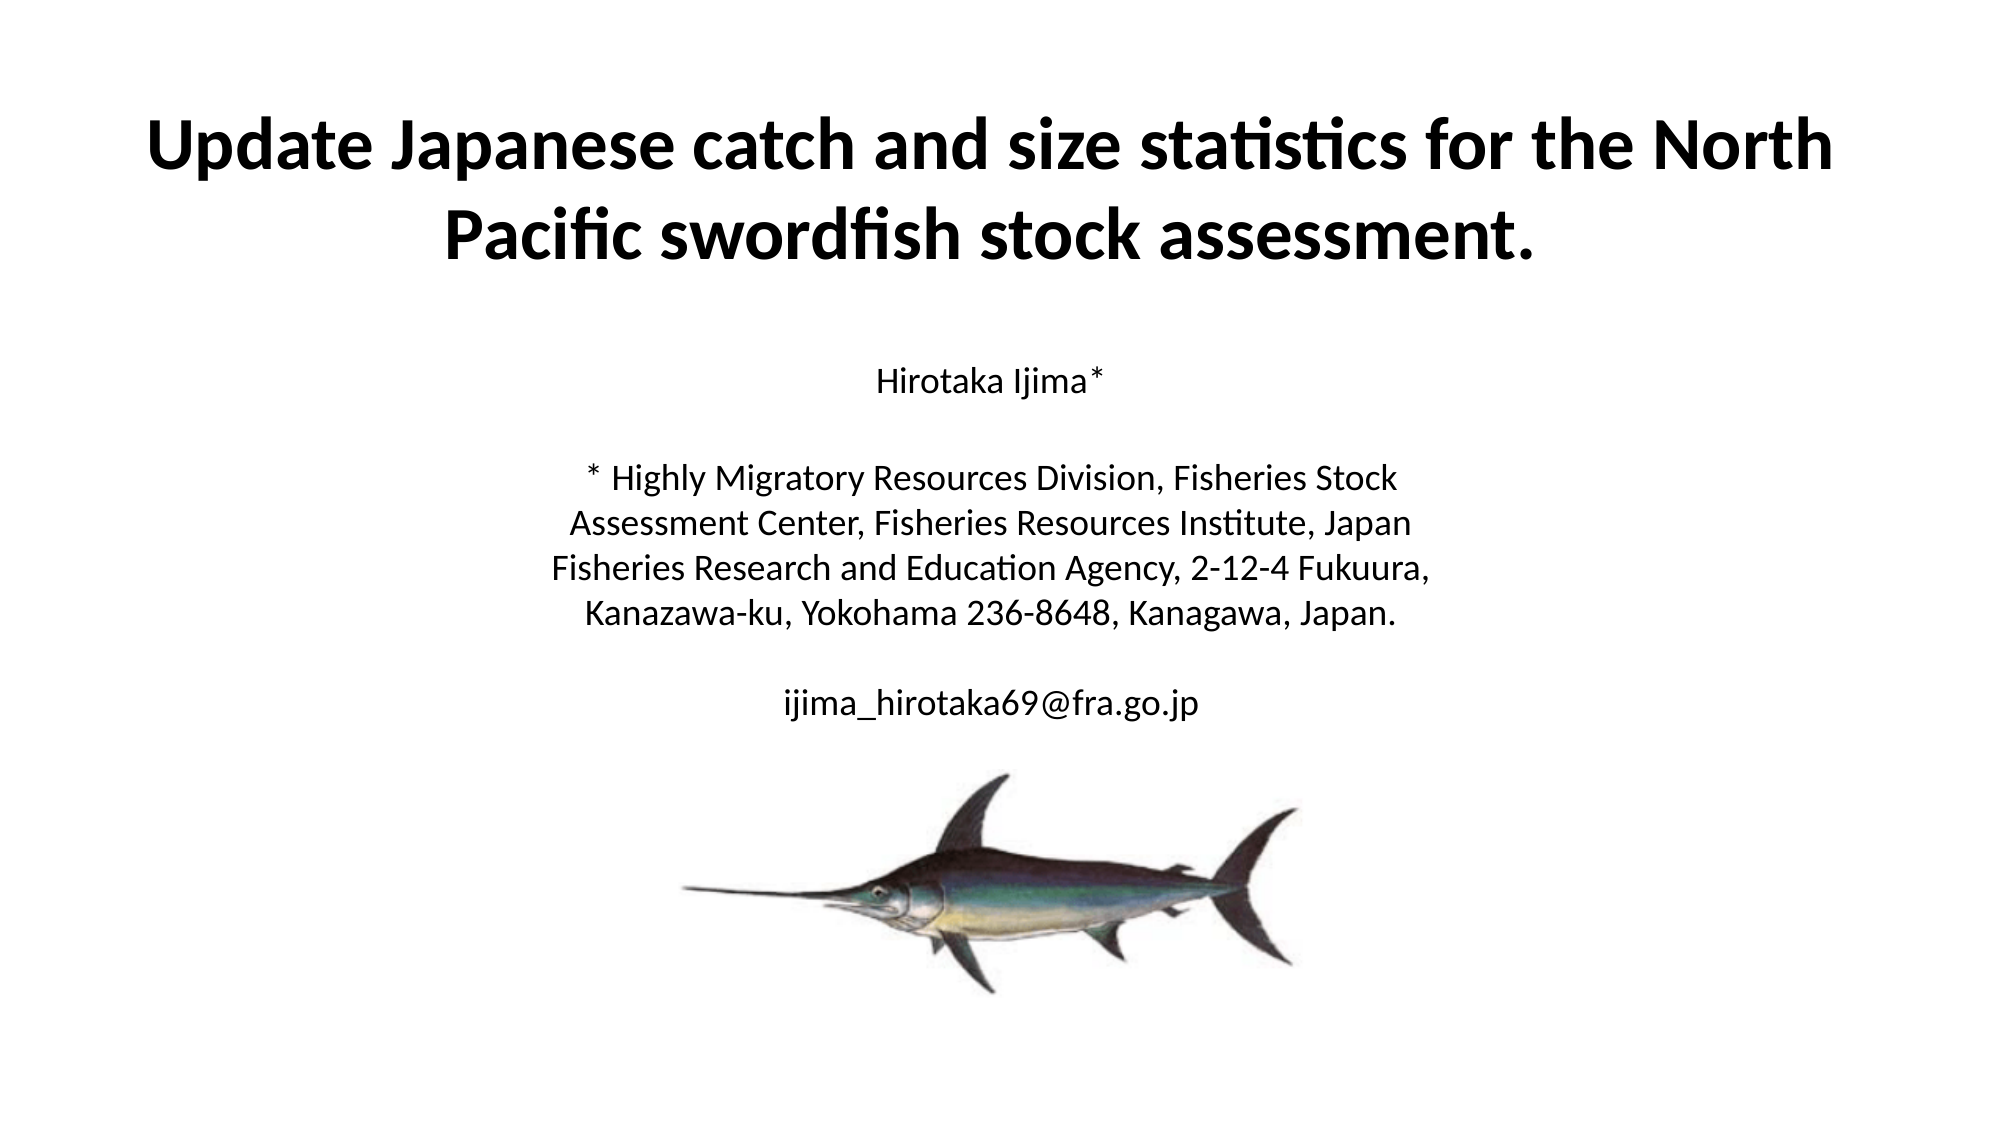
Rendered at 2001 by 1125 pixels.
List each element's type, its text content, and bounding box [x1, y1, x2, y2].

text_box Update Japanese catch and size statistics for the North Pacific swordfish stock assessment. [96, 87, 1887, 283]
picture [678, 769, 1304, 998]
text_box * Highly Migratory Resources Division, Fisheries Stock Assessment Center, Fisheries Resources Institute, Japan Fisheries Research and Education Agency, 2-12-4 Fukuura, Kanazawa-ku, Yokohama 236-8648, Kanagawa, Japan. ijima_hirotaka69@fra.go.jp [491, 445, 1492, 731]
text_box Hirotaka Ijima* [491, 348, 1492, 409]
